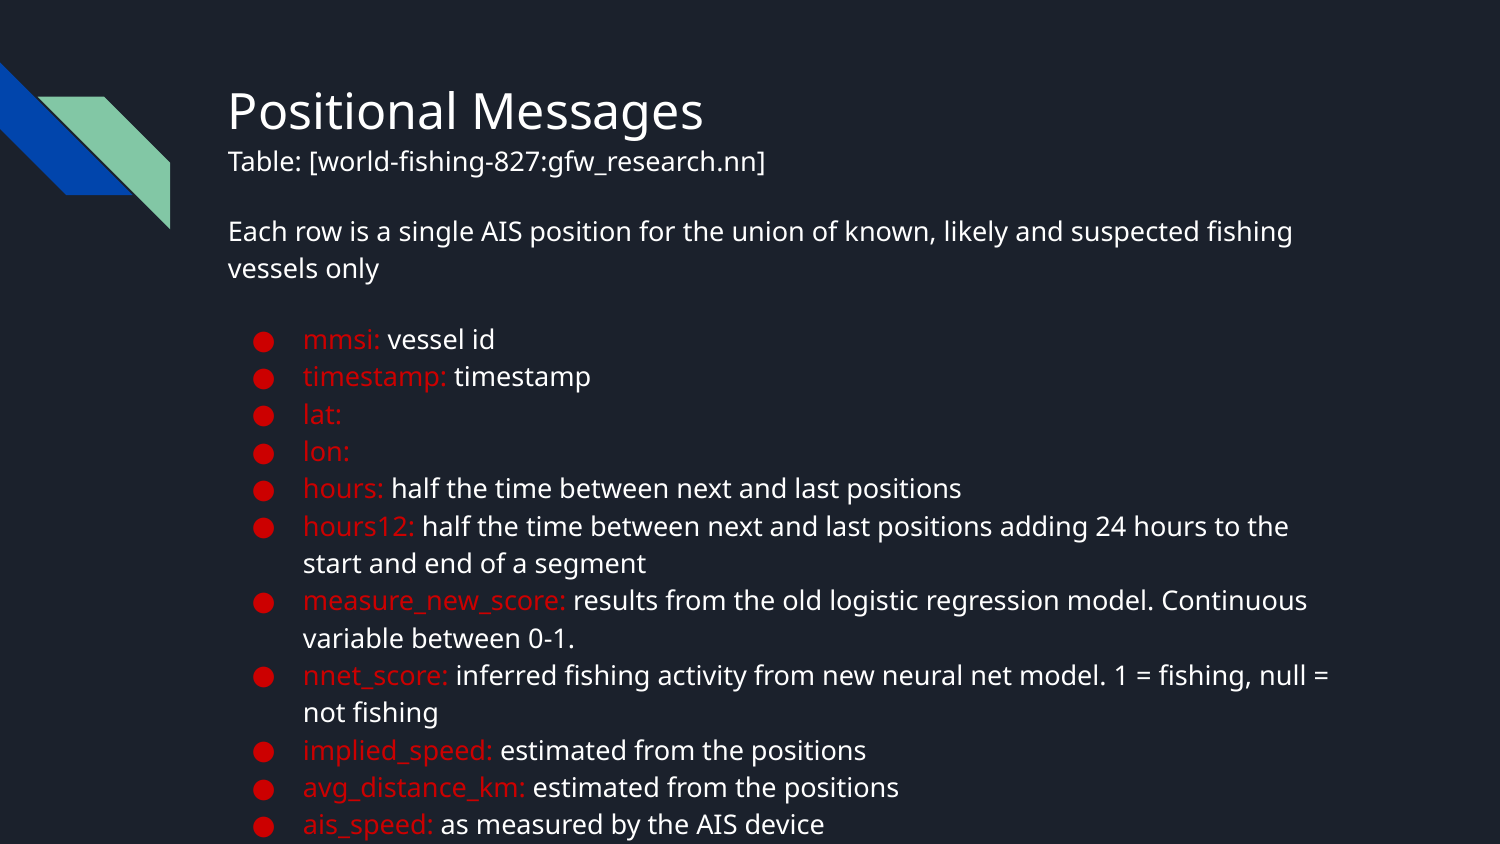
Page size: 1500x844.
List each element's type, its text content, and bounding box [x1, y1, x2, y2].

title Positional Messages Table: [world-fishing-827:gfw_research.nn] [212, 64, 1368, 194]
list Each row is a single AIS position for the union of known, likely and suspected fishing vessels only mmsi: vessel id timestamp: timestamp lat: lon: hours: half the time between next and last positions hours12: half the time between next and last positions adding 24 hours to the start and end of a segment measure_new_score: results from the old logistic regression model. Continuous variable between 0-1. nnet_score: inferred fishing activity from new neural net model. 1 = fishing, null = not fishing implied_speed: estimated from the positions avg_distance_km: estimated from the positions ais_speed: as measured by the AIS device [212, 194, 1368, 673]
